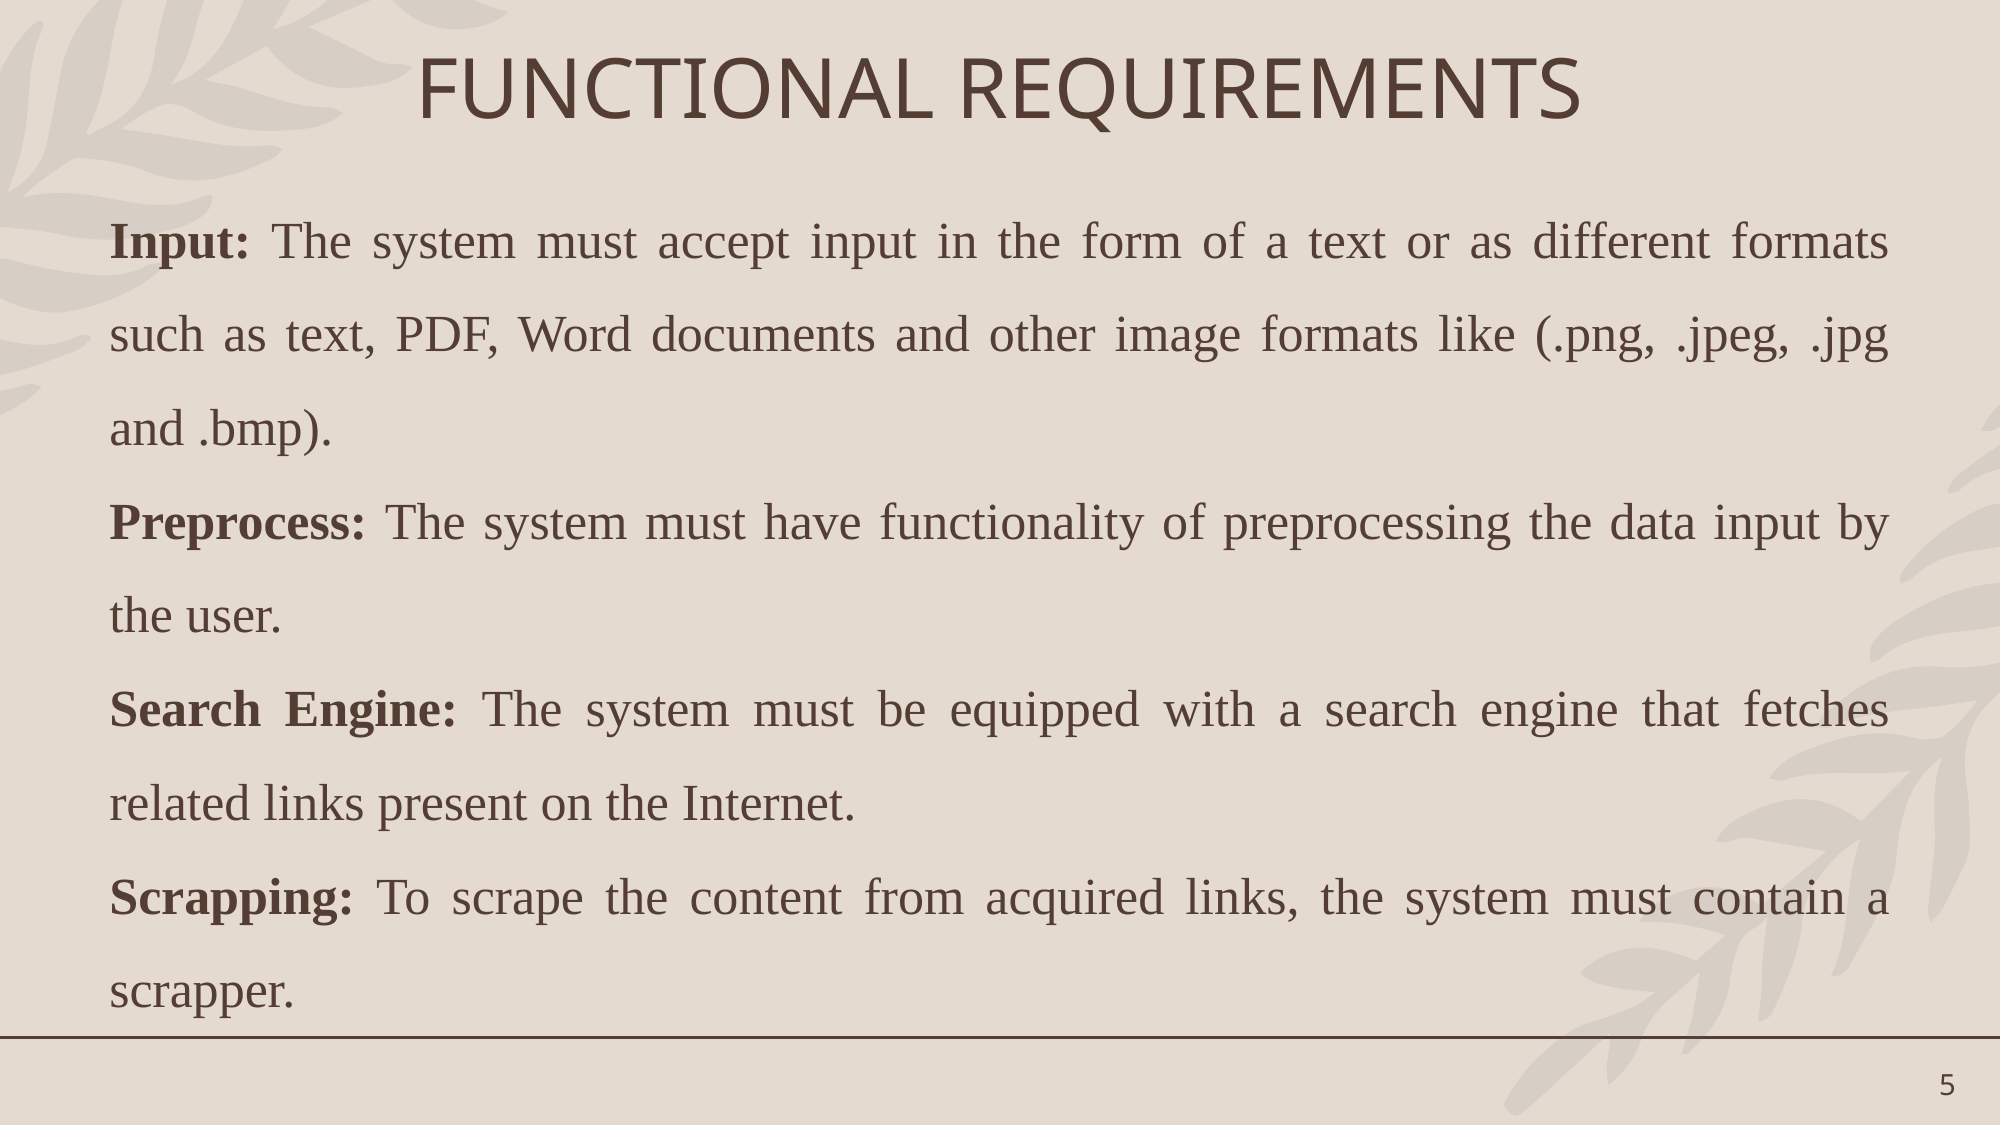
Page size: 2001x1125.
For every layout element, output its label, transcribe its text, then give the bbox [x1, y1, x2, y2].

text_box [87, 205, 1898, 1038]
text_box Input: The system must accept input in the form of a text or as different formats such as text, PDF, Word documents and other image formats like (.png, .jpeg, .jpg and .bmp). Preprocess: The system must have functionality of preprocessing the data input by the user. Search Engine: The system must be equipped with a search engine that fetches related links present on the Internet. Scrapping: To scrape the content from acquired links, the system must contain a scrapper. [94, 167, 1906, 1026]
slide_number 5 [1893, 1060, 1971, 1112]
text_box FUNCTIONAL REQUIREMENTS [249, 29, 1750, 145]
